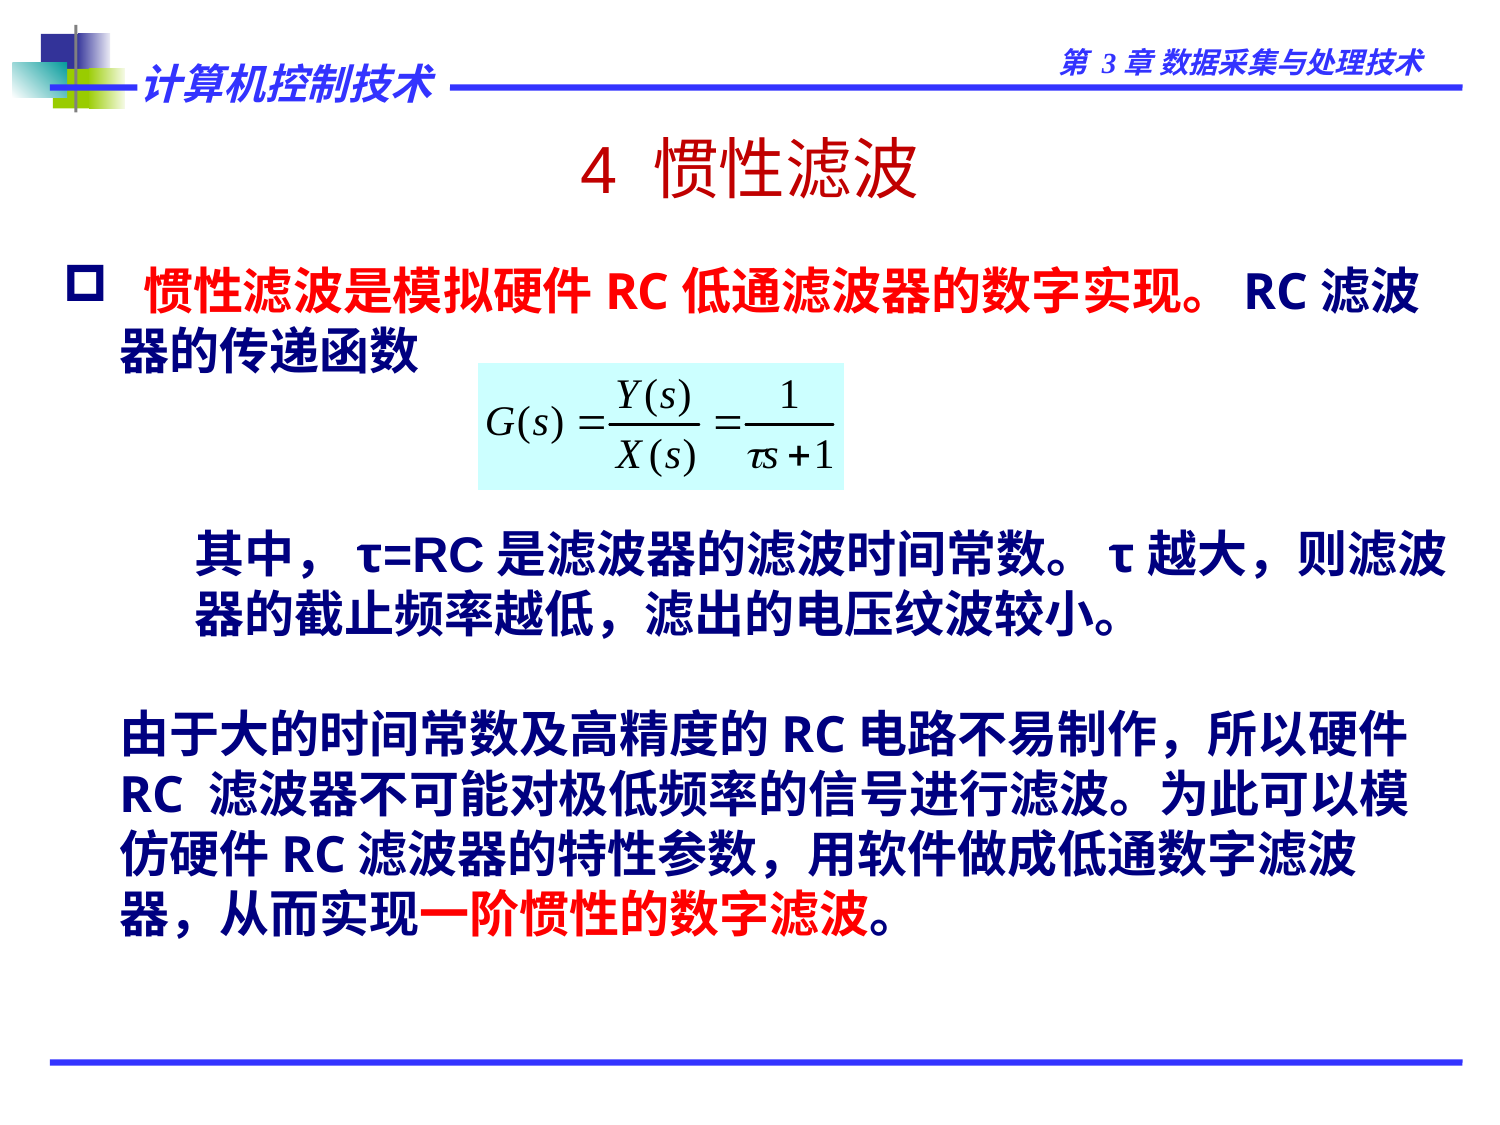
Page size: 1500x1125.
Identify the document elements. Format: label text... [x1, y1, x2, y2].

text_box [477, 363, 845, 490]
title 4 惯性滤波 [112, 119, 1388, 227]
list 惯性滤波是模拟硬件RC低通滤波器的数字实现。RC滤波器的传递函数 [48, 251, 1474, 440]
text_box 其中，τ=RC是滤波器的滤波时间常数。τ越大，则滤波 器的截止频率越低，滤出的电压纹波较小。 由于大的时间常数及高精度的RC电路不易制作，所以硬件RC 滤波器不可能对极低频率的信号进行滤波。为此可以模仿硬件RC滤波器的特性参数，用软件做成低通数字滤波器，从而实现一阶惯性的数字滤波。 [29, 515, 1471, 951]
